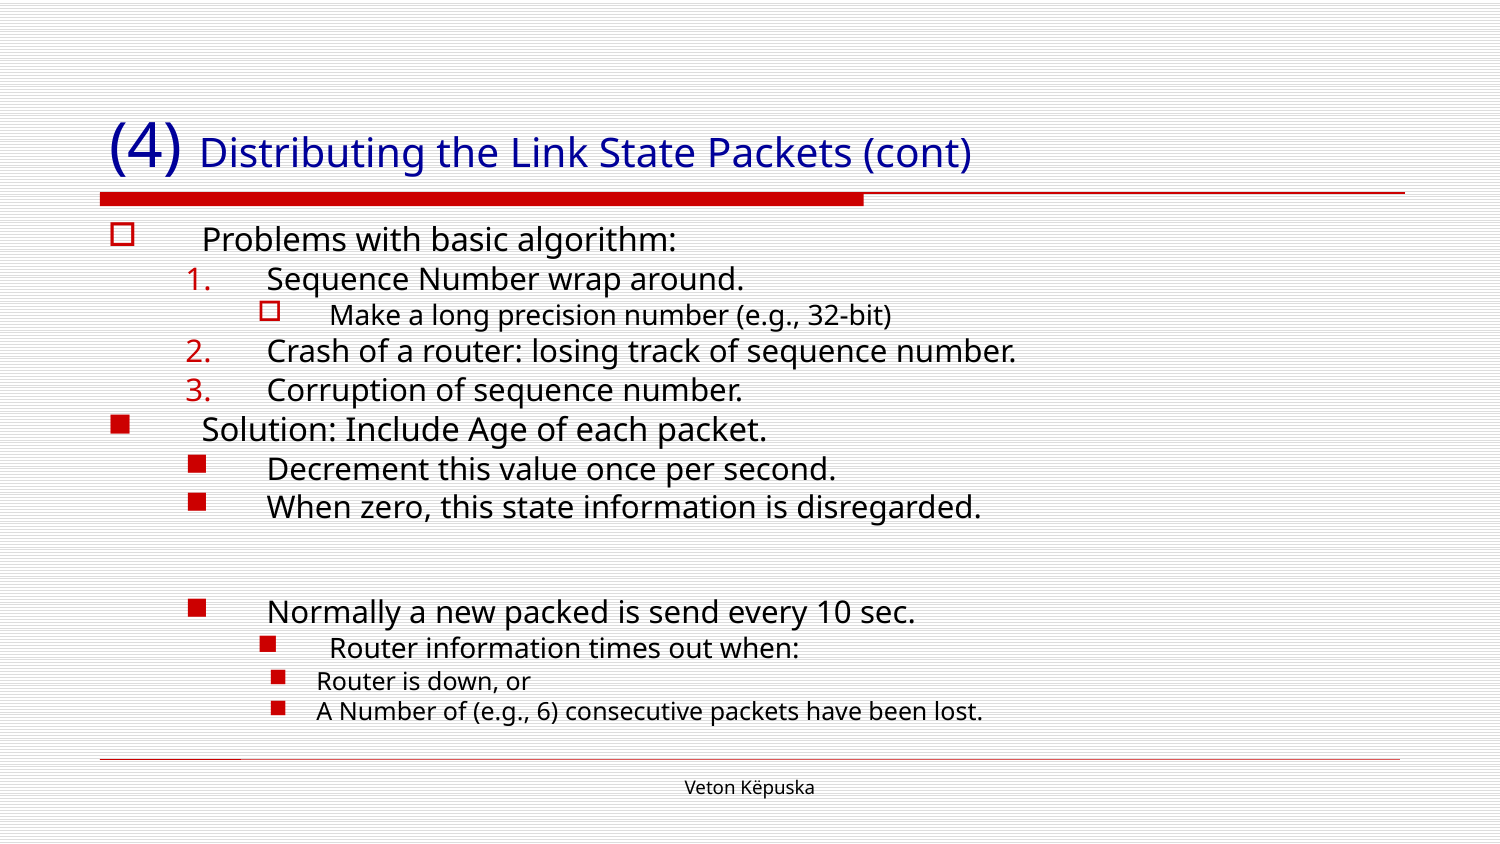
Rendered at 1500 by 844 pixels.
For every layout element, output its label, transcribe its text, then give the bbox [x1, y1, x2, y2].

title (4) Distributing the Link State Packets (cont) [94, 37, 1407, 188]
slide_number [1074, 768, 1400, 828]
slide_number [99, 768, 425, 828]
list Problems with basic algorithm: Sequence Number wrap around. Make a long precision number (e.g., 32-bit) Crash of a router: losing track of sequence number. Corruption of sequence number. Solution: Include Age of each packet. Decrement this value once per second. When zero, this state information is disregarded. Normally a new packed is send every 10 sec. Router information times out when: Router is down, or A Number of (e.g., 6) consecutive packets have been lost. [92, 215, 1406, 741]
footer Veton Këpuska [512, 768, 988, 828]
